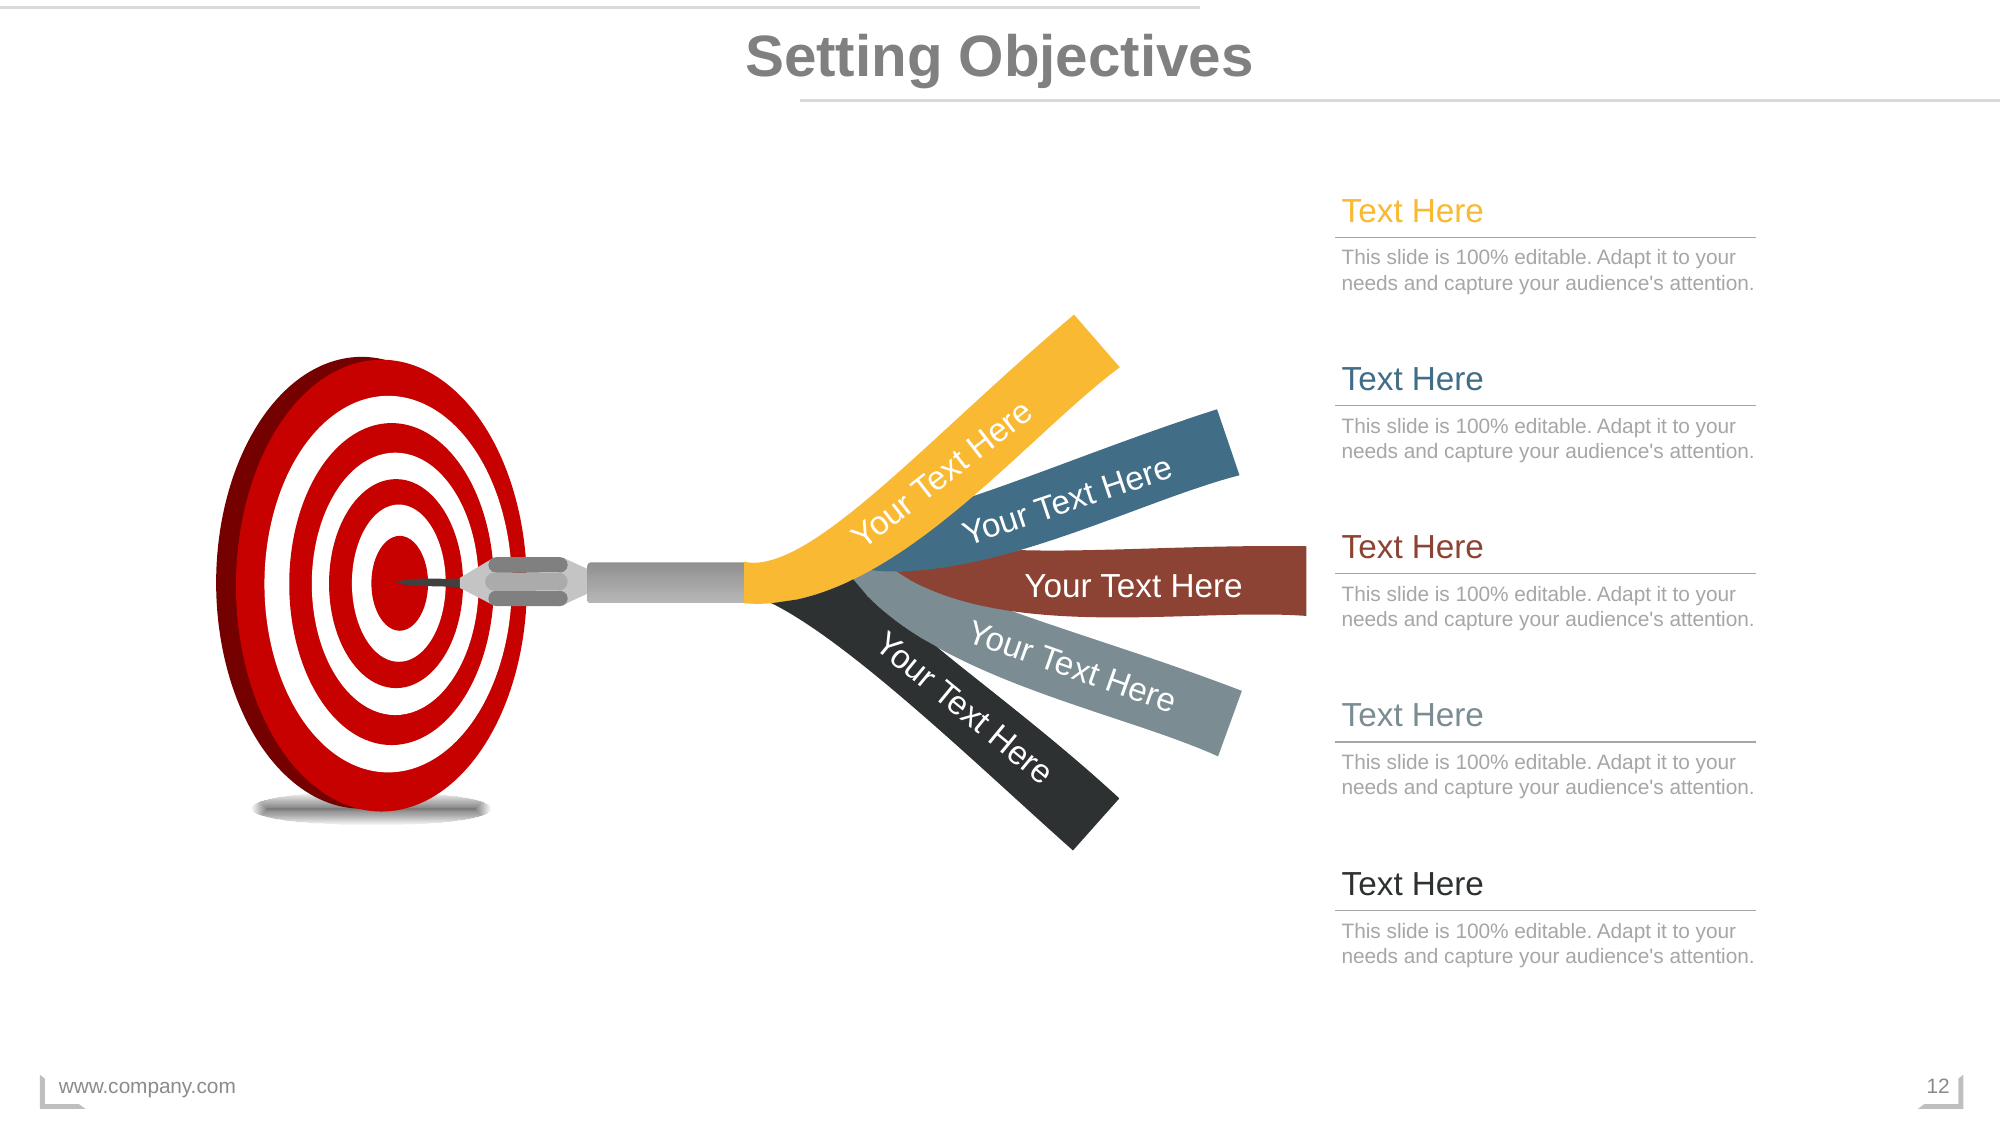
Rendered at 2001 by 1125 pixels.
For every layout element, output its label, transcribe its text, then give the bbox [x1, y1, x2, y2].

text_box Setting Objectives [0, 10, 2000, 96]
footer www.company.com [43, 1055, 719, 1116]
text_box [216, 181, 1784, 976]
slide_number 12 [1902, 1055, 1965, 1116]
